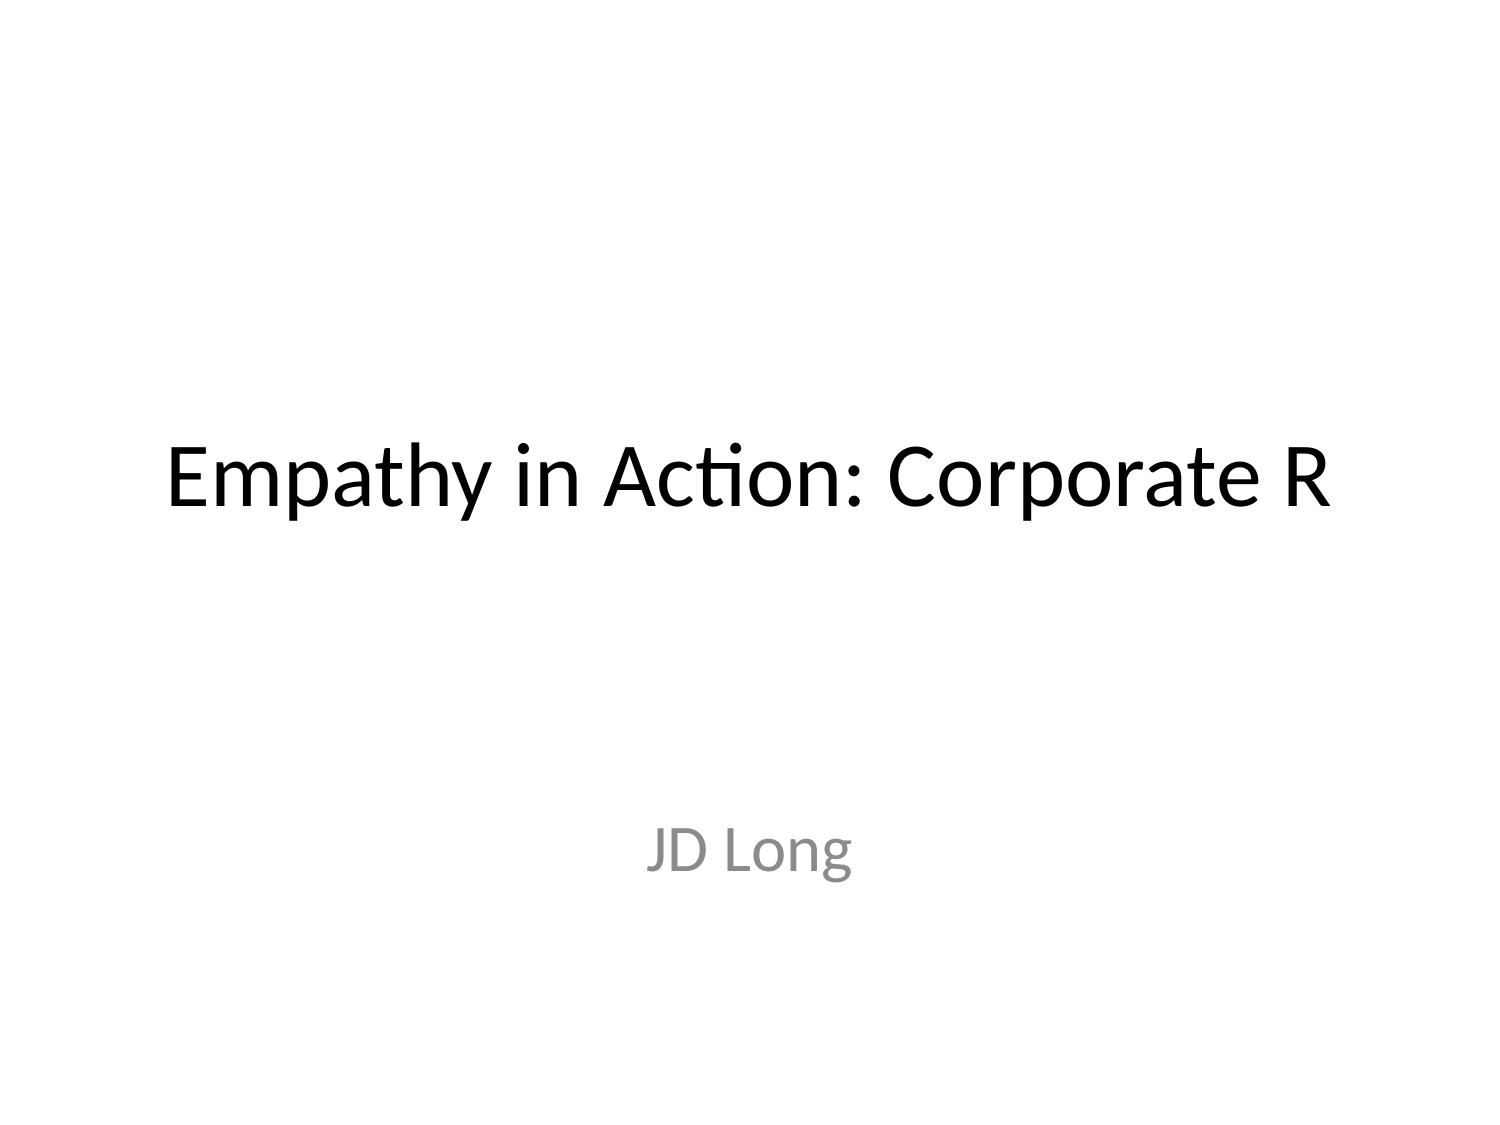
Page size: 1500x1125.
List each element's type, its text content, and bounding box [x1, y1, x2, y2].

title Empathy in Action: Corporate R [112, 349, 1388, 591]
subtitle JD Long [225, 637, 1275, 925]
